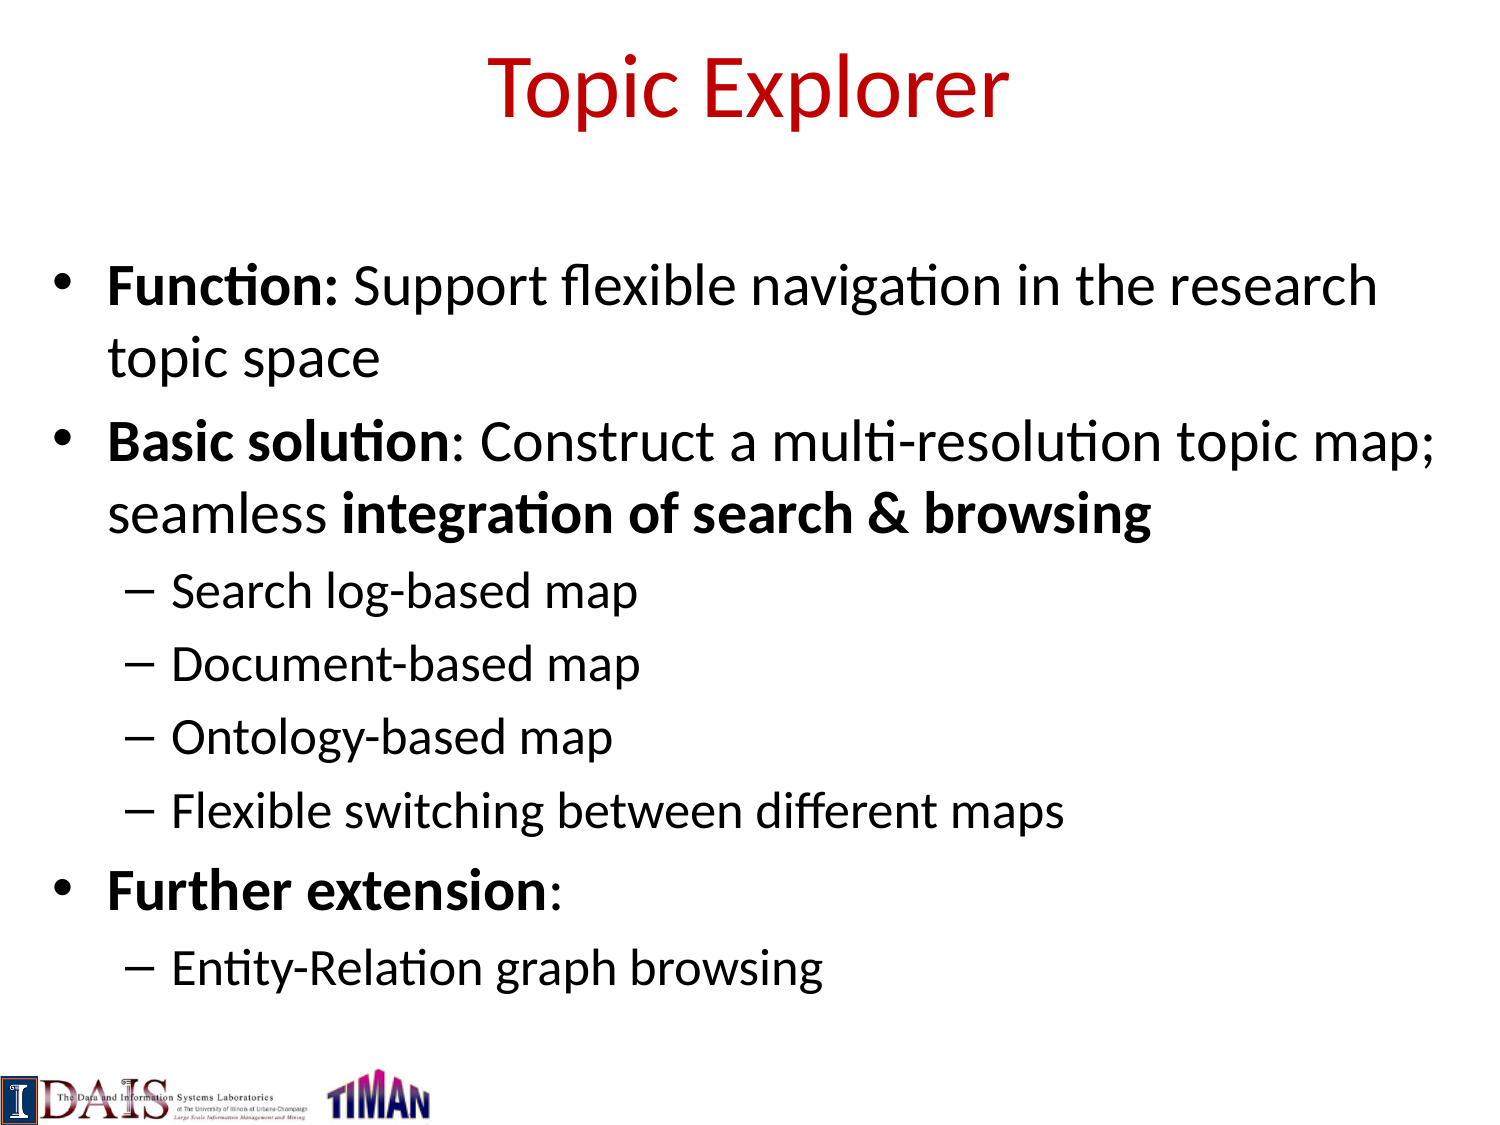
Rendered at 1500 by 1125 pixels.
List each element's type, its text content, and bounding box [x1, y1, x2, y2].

picture [0, 1064, 438, 1125]
title Topic Explorer [0, 0, 1500, 163]
list Function: Support flexible navigation in the research topic space Basic solution: Construct a multi-resolution topic map; seamless integration of search & browsing Search log-based map Document-based map Ontology-based map Flexible switching between different maps Further extension: Entity-Relation graph browsing [37, 237, 1475, 1005]
